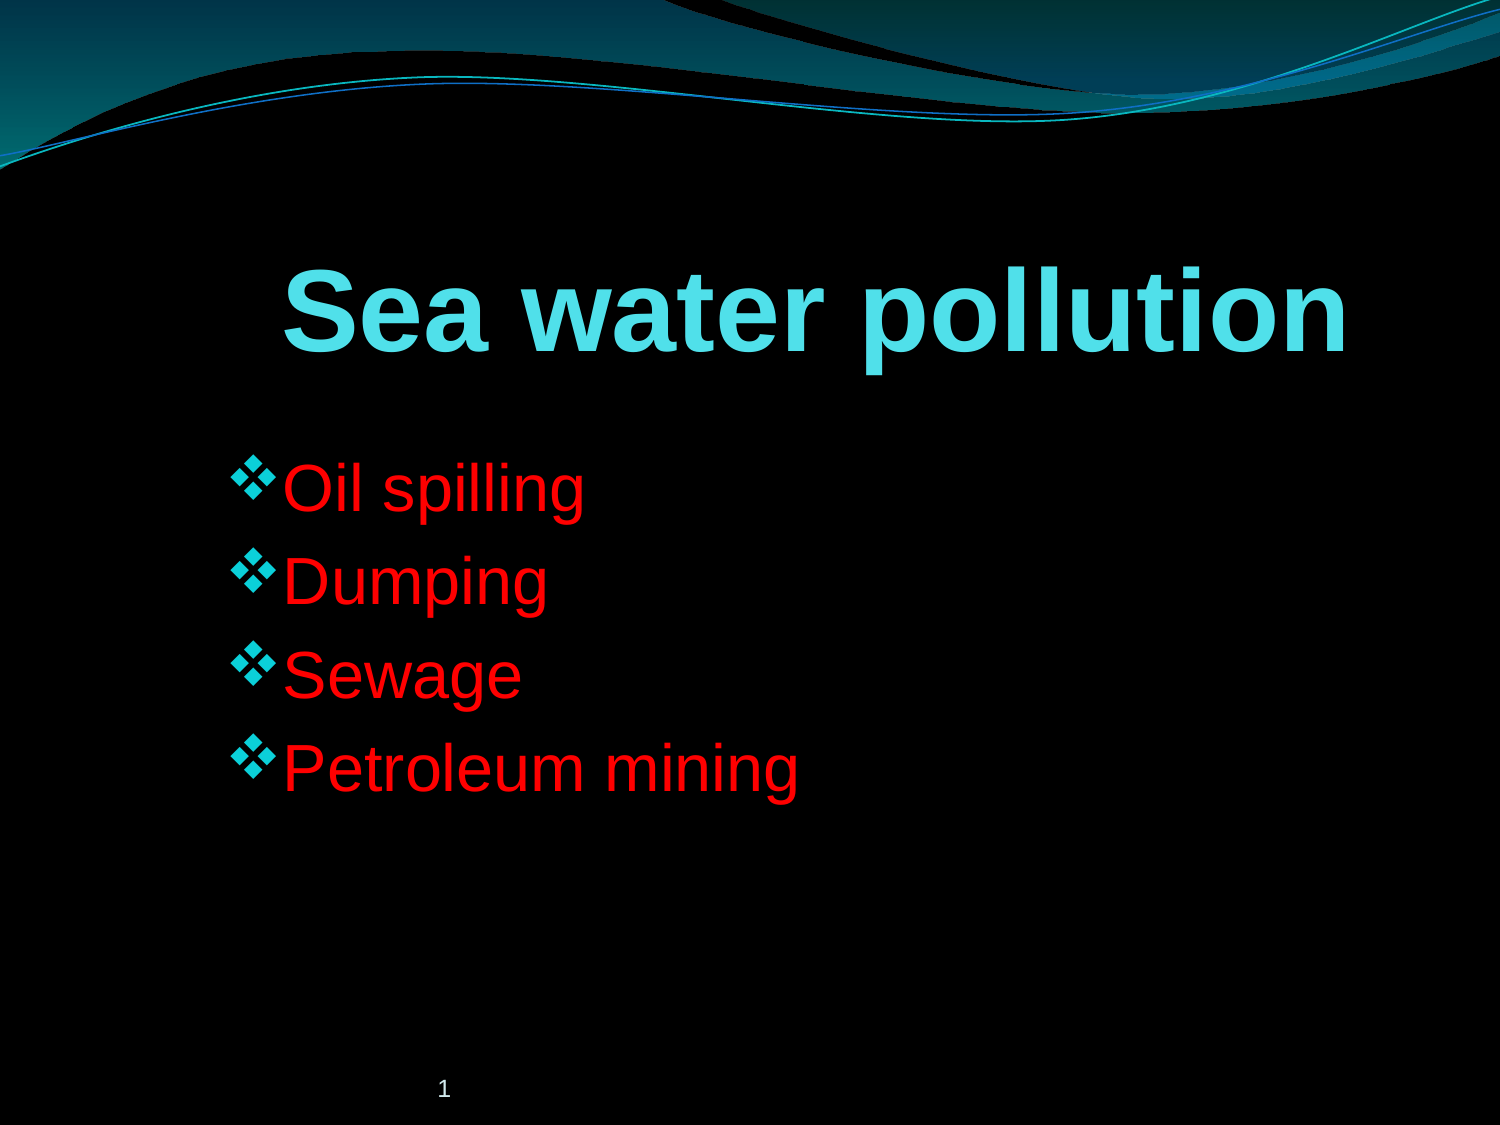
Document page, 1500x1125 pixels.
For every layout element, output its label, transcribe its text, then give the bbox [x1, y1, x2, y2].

title Sea water pollution [112, 200, 1388, 375]
subtitle Oil spilling Dumping Sewage Petroleum mining [225, 437, 1275, 788]
footer 1 [437, 1042, 988, 1103]
